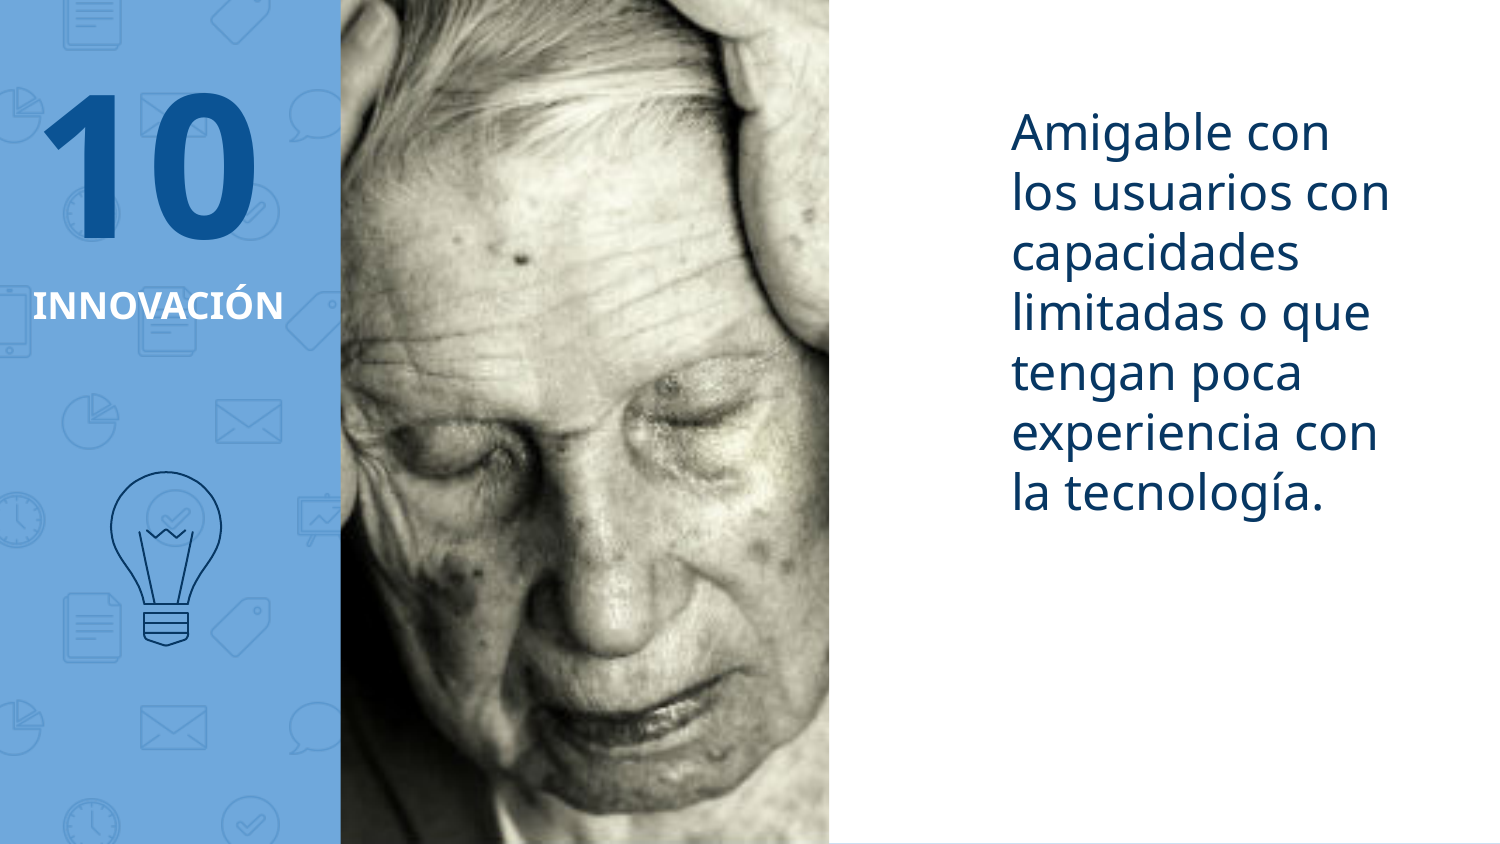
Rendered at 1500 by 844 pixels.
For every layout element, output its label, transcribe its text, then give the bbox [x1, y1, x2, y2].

picture [340, 0, 830, 844]
slide_number 10 [17, 23, 315, 230]
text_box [110, 471, 222, 646]
title INNOVACIÓN [17, 266, 315, 435]
list Amigable con los usuarios con capacidades limitadas o que tengan poca experiencia con la tecnología. [996, 85, 1421, 697]
